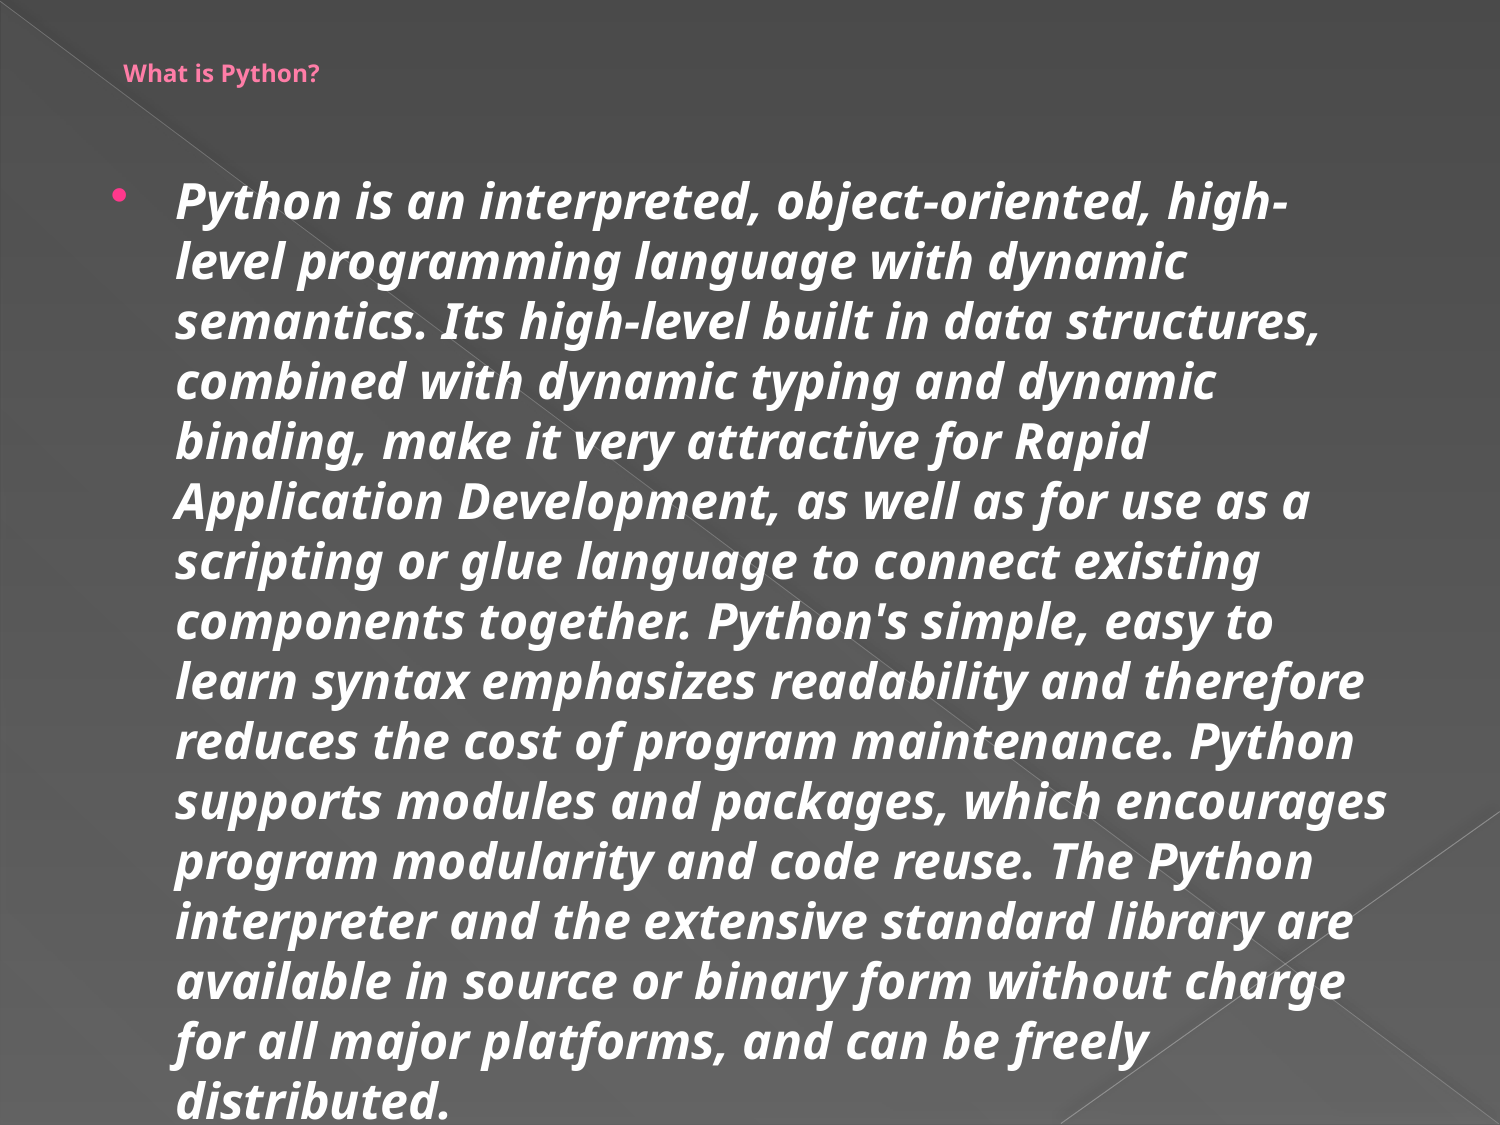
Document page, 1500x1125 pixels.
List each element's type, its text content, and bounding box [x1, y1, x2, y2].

list Python is an interpreted, object-oriented, high-level programming language with dynamic semantics. Its high-level built in data structures, combined with dynamic typing and dynamic binding, make it very attractive for Rapid Application Development, as well as for use as a scripting or glue language to connect existing components together. Python's simple, easy to learn syntax emphasizes readability and therefore reduces the cost of program maintenance. Python supports modules and packages, which encourages program modularity and code reuse. The Python interpreter and the extensive standard library are available in source or binary form without charge for all major platforms, and can be freely distributed. [87, 162, 1413, 1125]
title What is Python? [87, 24, 1313, 125]
